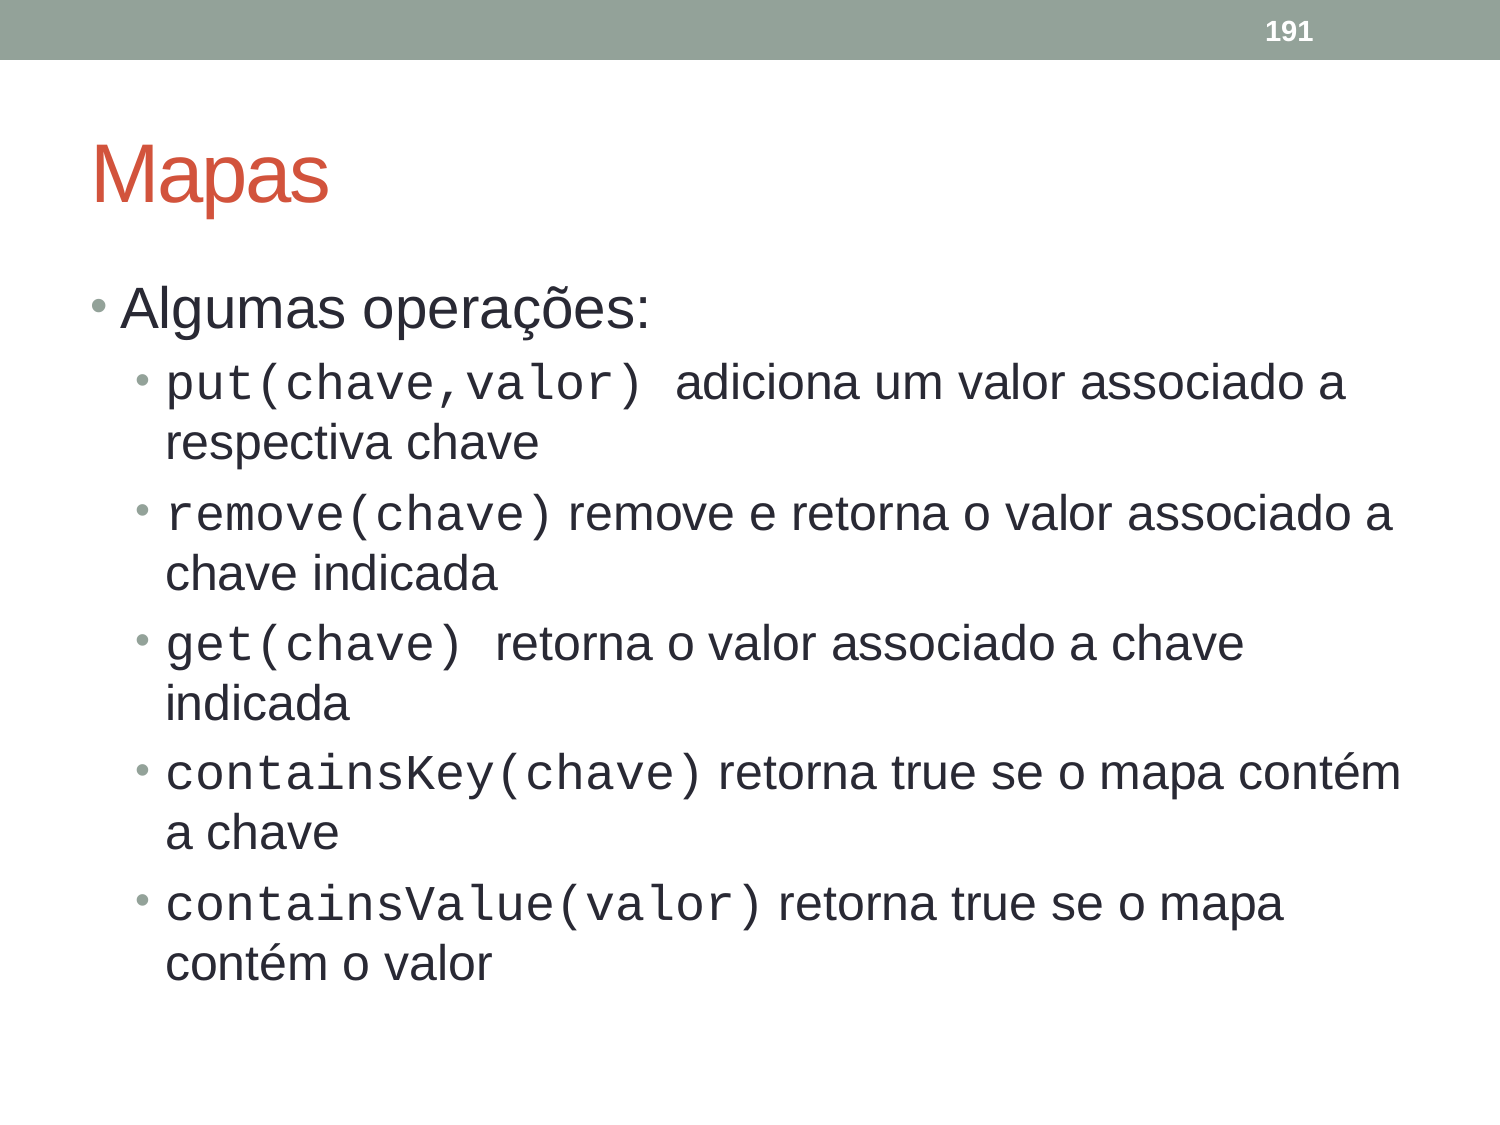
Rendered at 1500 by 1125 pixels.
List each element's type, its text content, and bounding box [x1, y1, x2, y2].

title Mapas [75, 87, 1425, 250]
slide_number 191 [1250, 3, 1425, 57]
list Algumas operações: put(chave,valor) adiciona um valor associado a respectiva chave remove(chave) remove e retorna o valor associado a chave indicada get(chave) retorna o valor associado a chave indicada containsKey(chave) retorna true se o mapa contém a chave containsValue(valor) retorna true se o mapa contém o valor [75, 262, 1425, 1063]
